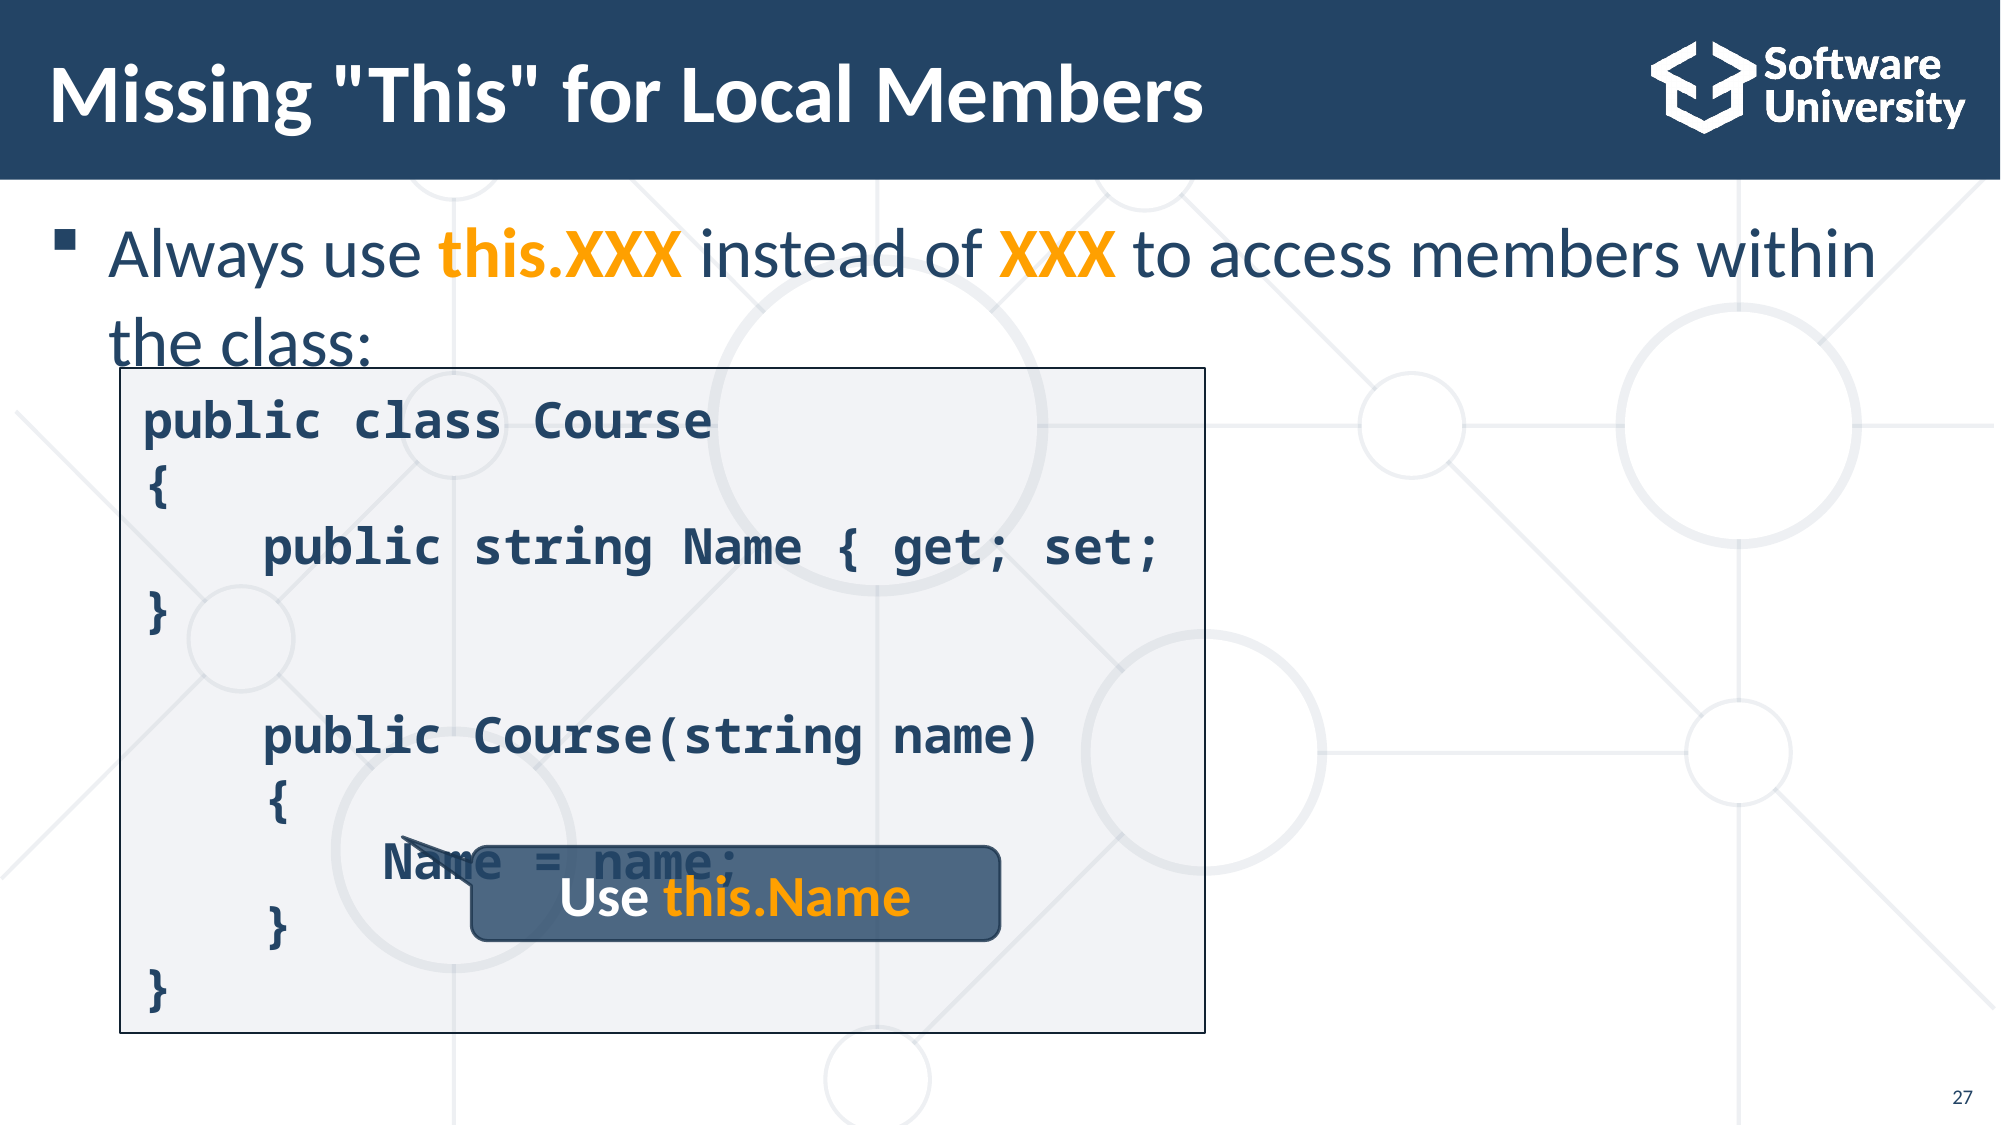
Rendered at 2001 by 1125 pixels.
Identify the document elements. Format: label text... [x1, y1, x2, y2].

text_box public class Course { public string Name { get; set; } public Course(string name) { Name = name; } } [119, 367, 1205, 1033]
slide_number 27 [1927, 1067, 1989, 1117]
text_box Use this.Name [400, 834, 1003, 943]
list Always use this.XXX instead of XXX to access members within the class: [31, 196, 1970, 1104]
picture [1651, 41, 1966, 134]
title Missing "This" for Local Members [31, 16, 1625, 162]
